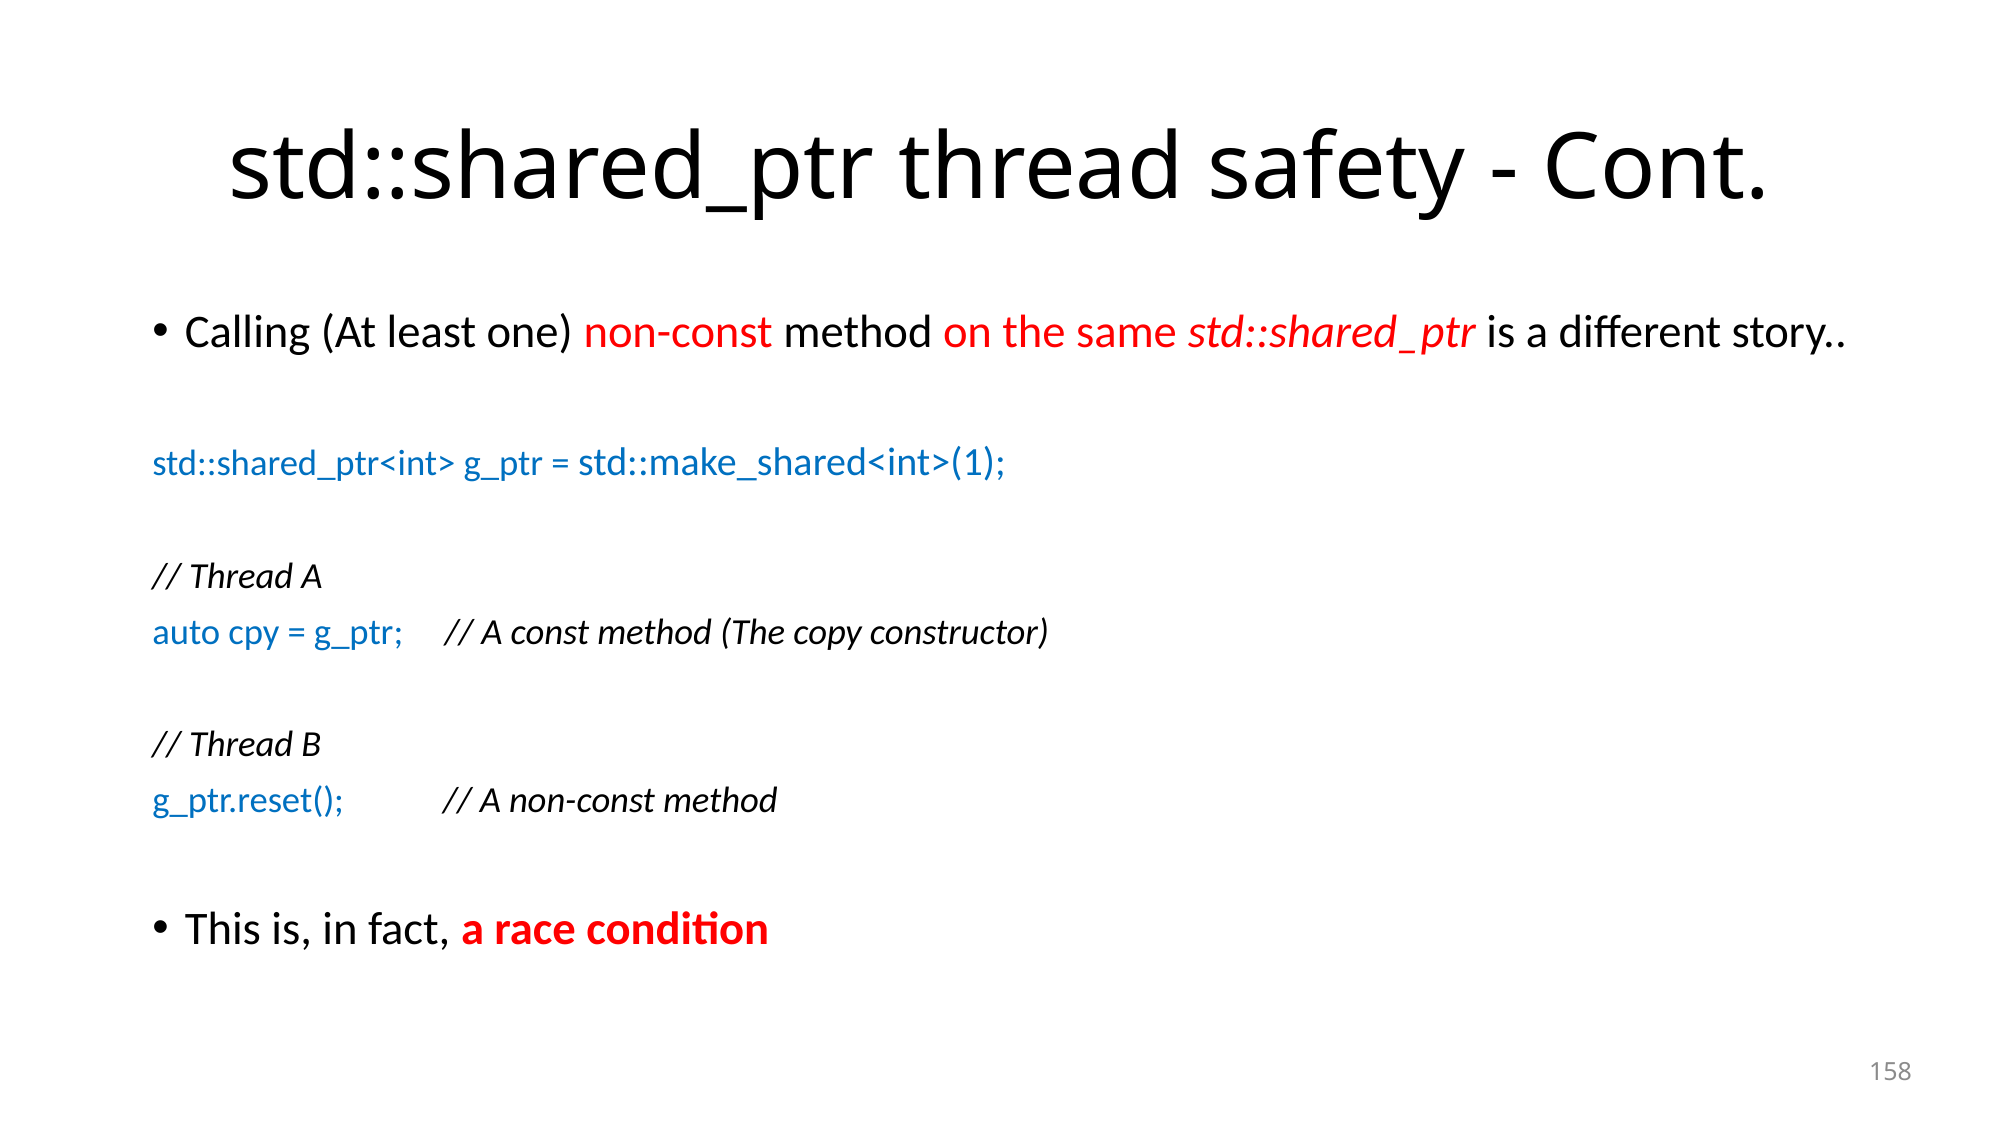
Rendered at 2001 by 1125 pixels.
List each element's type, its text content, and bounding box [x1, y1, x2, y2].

title std::shared_ptr thread safety - Cont. [137, 59, 1863, 278]
slide_number 158 [1854, 1042, 1965, 1103]
list Calling (At least one) non-const method on the same std::shared_ptr is a different story.. std::shared_ptr<int> g_ptr = std::make_shared<int>(1); // Thread A auto cpy = g_ptr; // A const method (The copy constructor) // Thread B g_ptr.reset(); // A non-const method This is, in fact, a race condition [137, 299, 1863, 1014]
